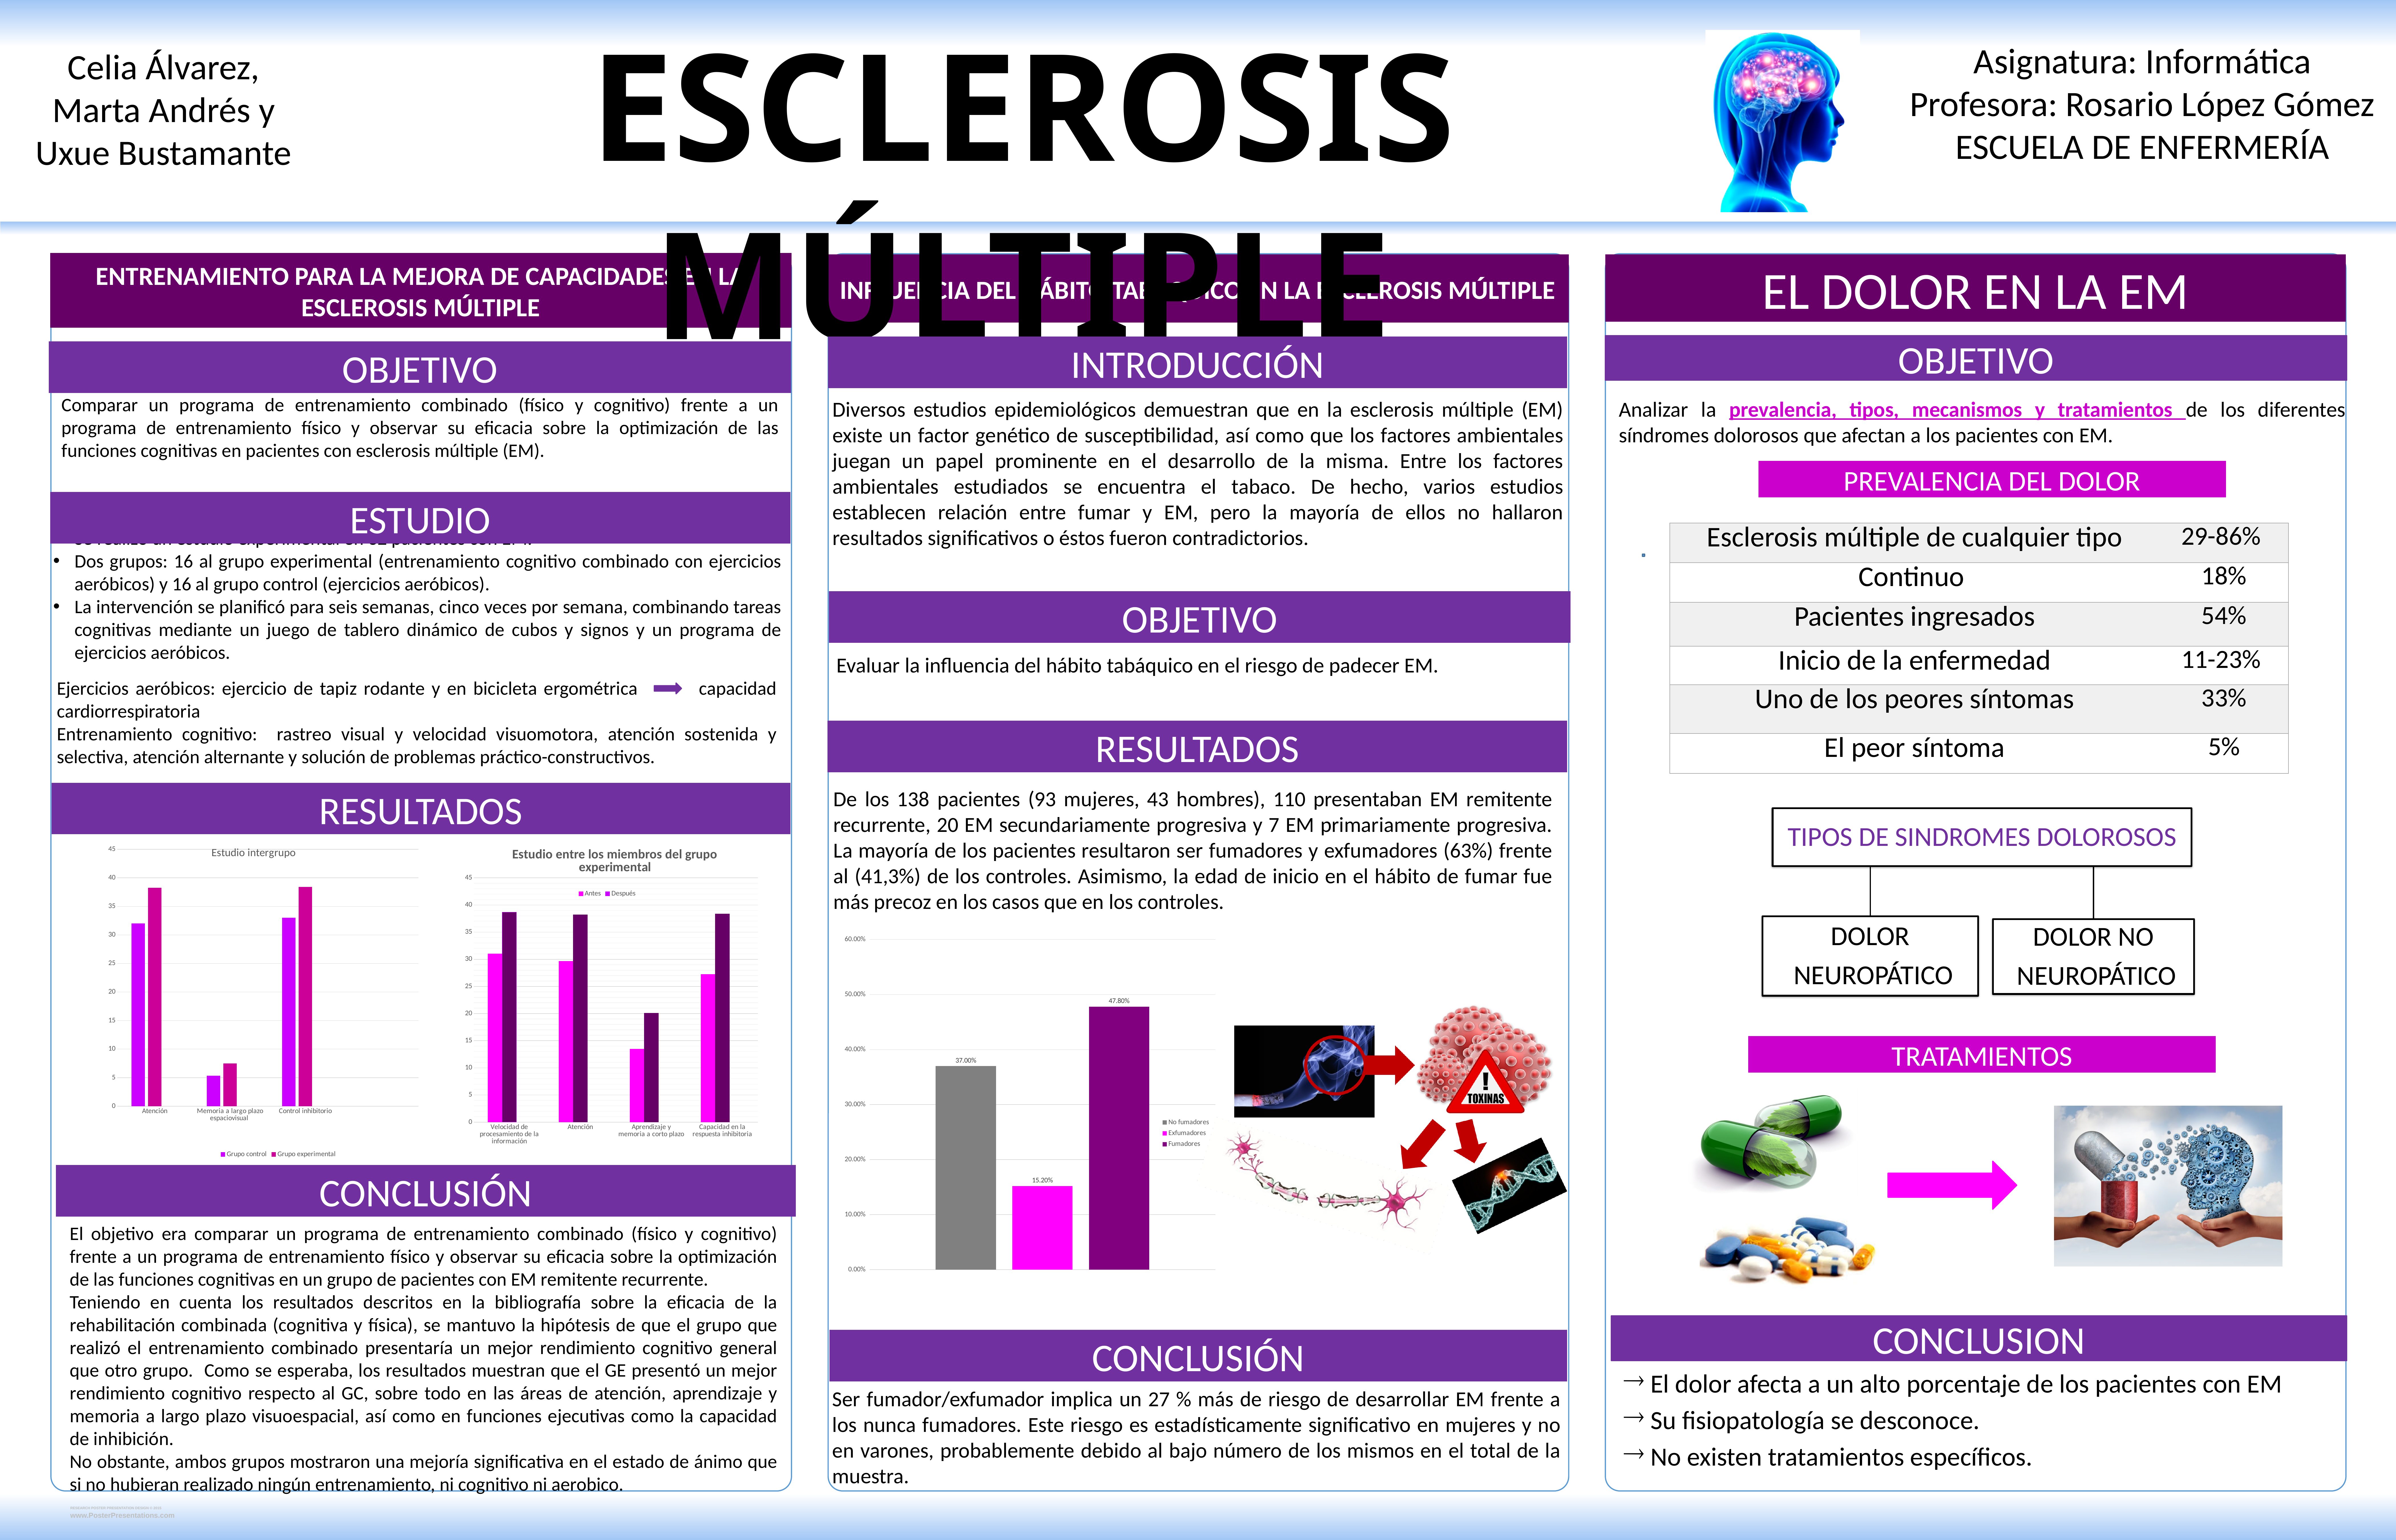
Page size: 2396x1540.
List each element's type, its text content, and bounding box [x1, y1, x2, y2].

text_box CONCLUSIÓN [56, 1165, 796, 1217]
table_header 29-86% [2160, 523, 2288, 562]
picture [1688, 1085, 1858, 1199]
list Comparar un programa de entrenamiento combinado (físico y cognitivo) frente a un programa de entrenamiento físico y observar su eficacia sobre la optimización de las funciones cognitivas en pacientes con esclerosis múltiple (EM). [49, 380, 792, 480]
text_box Ser fumador/exfumador implica un 27 % más de riesgo de desarrollar EM frente a los nunca fumadores. Este riesgo es estadísticamente significativo en mujeres y no en varones, probablemente debido al bajo número de los mismos en el total de la muestra. [828, 1383, 1565, 1490]
text_box El objetivo era comparar un programa de entrenamiento combinado (físico y cognitivo) frente a un programa de entrenamiento físico y observar su eficacia sobre la optimización de las funciones cognitivas en un grupo de pacientes con EM remitente recurrente. Teniendo en cuenta los resultados descritos en la bibliografía sobre la eficacia de la rehabilitación combinada (cognitiva y física), se mantuvo la hipótesis de que el grupo que realizó el entrenamiento combinado presentaría un mejor rendimiento cognitivo general que otro grupo. Como se esperaba, los resultados muestran que el GE presentó un mejor rendimiento cognitivo respecto al GC, sobre todo en las áreas de atención, aprendizaje y memoria a largo plazo visuoespacial, así como en funciones ejecutivas como la capacidad de inhibición. No obstante, ambos grupos mostraron una mejoría significativa en el estado de ánimo que si no hubieran realizado ningún entrenamiento, ni cognitivo ni aerobico. [65, 1219, 782, 1537]
text_box [1642, 554, 1645, 557]
list INFLUENCIA DEL HÁBITO TABÁQUICO EN LA ESCLEROSIS MÚLTIPLE [827, 254, 1569, 323]
text_box OBJETIVO [829, 591, 1571, 643]
text_box RESULTADOS [827, 721, 1567, 772]
table_cell Pacientes ingresados [1670, 603, 2160, 646]
table_cell Uno de los peores síntomas [1670, 685, 2160, 733]
text_box ESTUDIO [50, 492, 790, 544]
table_cell Continuo [1670, 563, 2160, 602]
list ENTRENAMIENTO PARA LA MEJORA DE CAPACIDADES EN LA ESCLEROSIS MÚLTIPLE [50, 253, 792, 328]
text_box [1695, 808, 2269, 1067]
chart [102, 843, 760, 1163]
text_box Evaluar la influencia del hábito tabáquico en el riesgo de padecer EM. [832, 649, 1563, 679]
table_cell 18% [2160, 563, 2288, 602]
text_box [653, 682, 682, 694]
picture [1796, 207, 1800, 209]
chart [845, 933, 1216, 1299]
table_cell 11-23% [2160, 647, 2288, 684]
text_box OBJETIVO [1605, 335, 2347, 381]
text_box OBJETIVO [49, 341, 791, 393]
text_box EL DOLOR EN LA EM [1605, 254, 2346, 322]
text_box RESULTADOS [52, 783, 790, 834]
table_cell 33% [2160, 685, 2288, 733]
text_box PREVALENCIA DEL DOLOR [1756, 459, 2228, 499]
text_box Analizar la prevalencia, tipos, mecanismos y tratamientos de los diferentes síndromes dolorosos que afectan a los pacientes con EM. [1614, 393, 2350, 449]
list ESCLEROSIS MÚLTIPLE [369, 10, 1676, 207]
text_box [1887, 1160, 2017, 1210]
picture [1732, 198, 1786, 212]
text_box CONCLUSIÓN [829, 1330, 1567, 1381]
picture [1196, 1003, 1567, 1255]
table_cell 5% [2160, 734, 2288, 773]
table_cell El peor síntoma [1670, 734, 2160, 773]
text_box TRATAMIENTOS [1747, 1070, 2218, 1075]
table_header Esclerosis múltiple de cualquier tipo [1670, 523, 2160, 562]
table_cell Inicio de la enfermedad [1670, 647, 2160, 684]
text_box De los 138 pacientes (93 mujeres, 43 hombres), 110 presentaban EM remitente recurrente, 20 EM secundariamente progresiva y 7 EM primariamente progresiva. La mayoría de los pacientes resultaron ser fumadores y exfumadores (63%) frente al (41,3%) de los controles. Asimismo, la edad de inicio en el hábito de fumar fue más precoz en los casos que en los controles. [829, 783, 1557, 915]
text_box INTRODUCCIÓN [828, 337, 1567, 388]
list [0, 0, 2396, 212]
table_cell 54% [2160, 603, 2288, 646]
text_box Celia Álvarez, Marta Andrés y Uxue Bustamante [17, 42, 310, 175]
text_box Diversos estudios epidemiológicos demuestran que en la esclerosis múltiple (EM) existe un factor genético de susceptibilidad, así como que los factores ambientales juegan un papel prominente en el desarrollo de la misma. Entre los factores ambientales estudiados se encuentra el tabaco. De hecho, varios estudios establecen relación entre fumar y EM, pero la mayoría de ellos no hallaron resultados significativos o éstos fueron contradictorios. [828, 393, 1568, 552]
text_box Ejercicios aeróbicos: ejercicio de tapiz rodante y en bicicleta ergométrica capacidad cardiorrespiratoria Entrenamiento cognitivo: rastreo visual y velocidad visuomotora, atención sostenida y selectiva, atención alternante y solución de problemas práctico-constructivos. [52, 674, 782, 783]
picture [1705, 30, 1860, 212]
text_box Se realizó un estudio experimental en 32 pacientes con EM. Dos grupos: 16 al grupo experimental (entrenamiento cognitivo combinado con ejercicios aeróbicos) y 16 al grupo control (ejercicios aeróbicos). La intervención se planificó para seis semanas, cinco veces por semana, combinando tareas cognitivas mediante un juego de tablero dinámico de cubos y signos y un programa de ejercicios aeróbicos. [49, 524, 786, 685]
text_box CONCLUSION [1611, 1315, 2347, 1361]
picture [1700, 1201, 1879, 1295]
text_box Asignatura: Informática Profesora: Rosario López Gómez ESCUELA DE ENFERMERÍA [1889, 36, 2396, 169]
text_box El dolor afecta a un alto porcentaje de los pacientes con EM Su fisiopatología se desconoce. No existen tratamientos específicos. [1611, 1354, 2353, 1484]
picture [2054, 1106, 2282, 1267]
